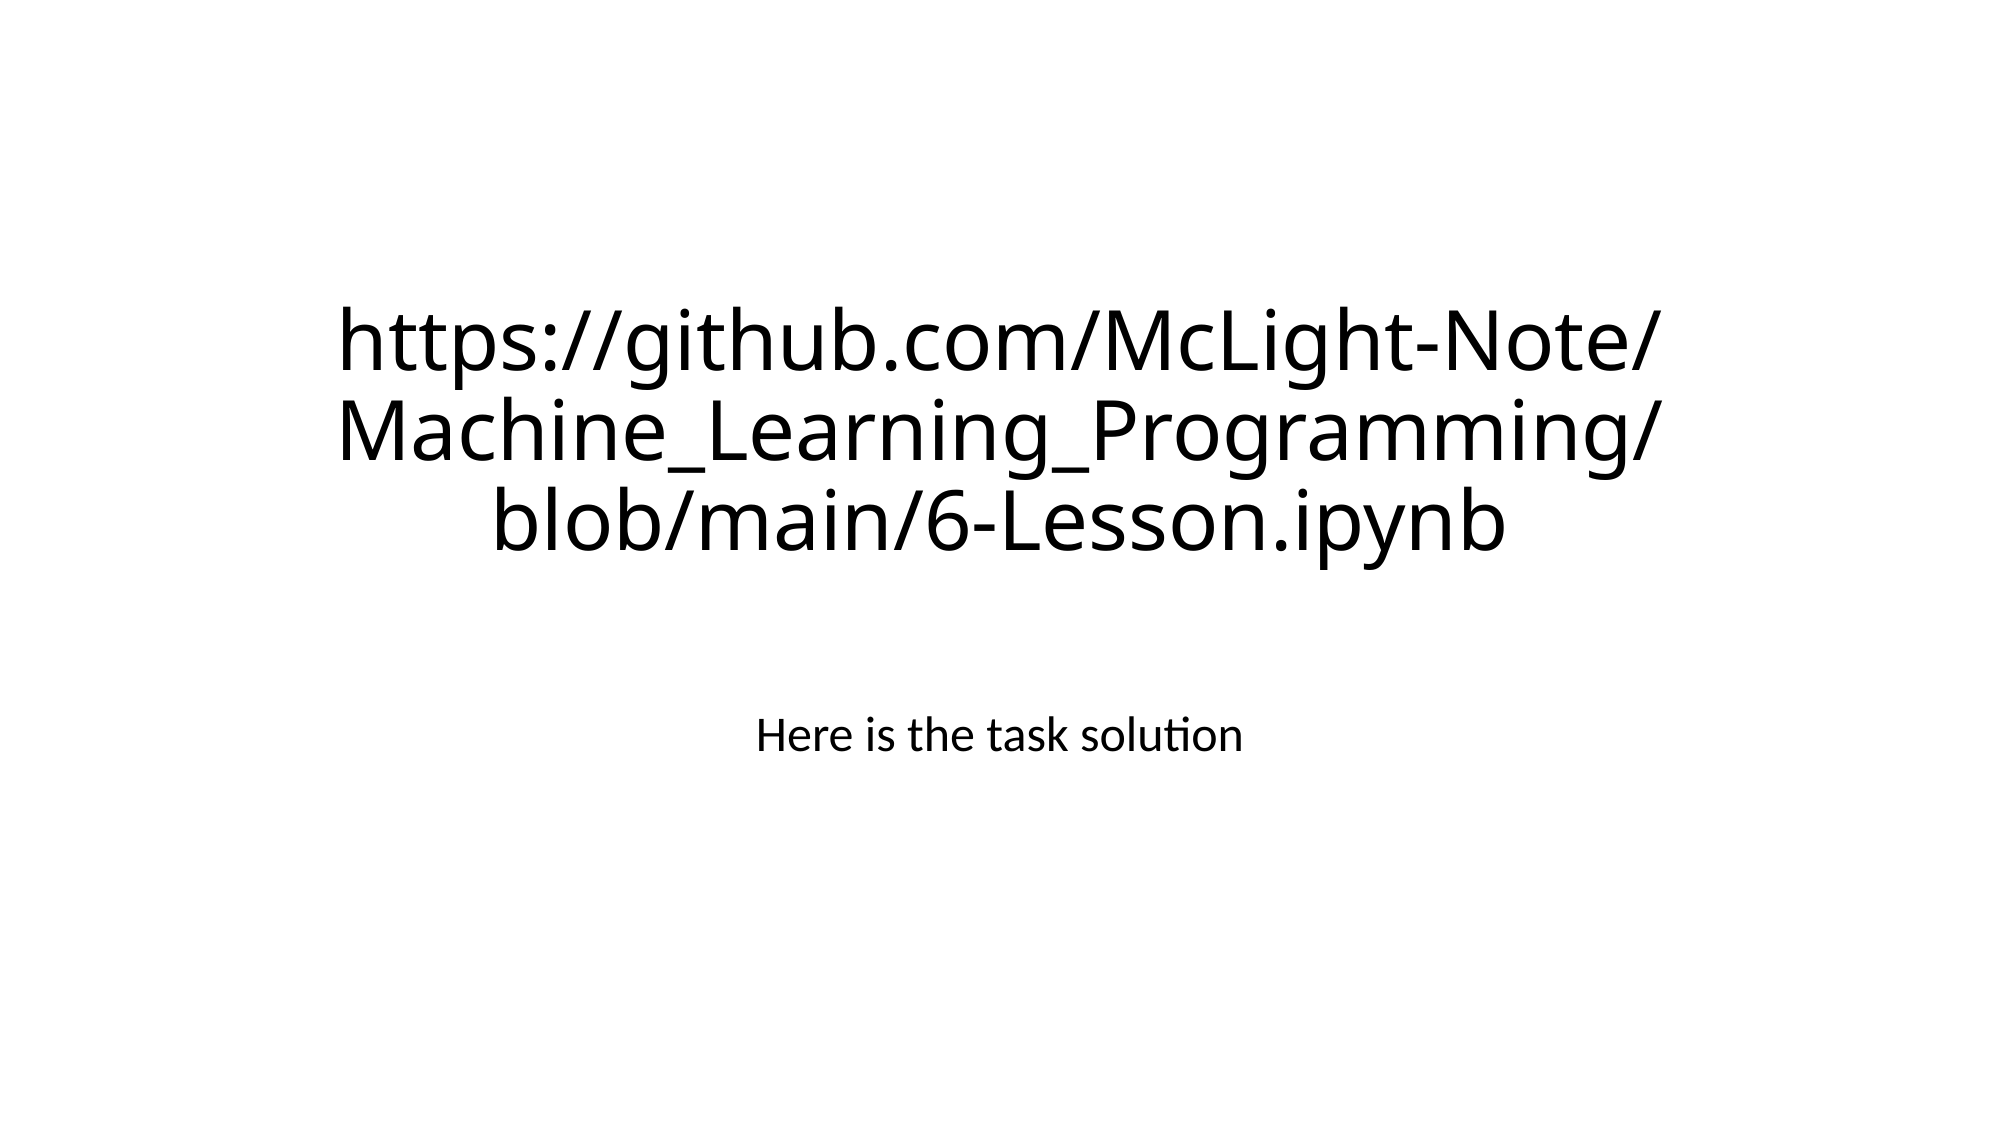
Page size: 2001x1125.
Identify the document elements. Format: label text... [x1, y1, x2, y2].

title https://github.com/McLight-Note/Machine_Learning_Programming/blob/main/6-Lesson.ipynb [249, 184, 1750, 576]
subtitle Here is the task solution [249, 700, 1750, 973]
